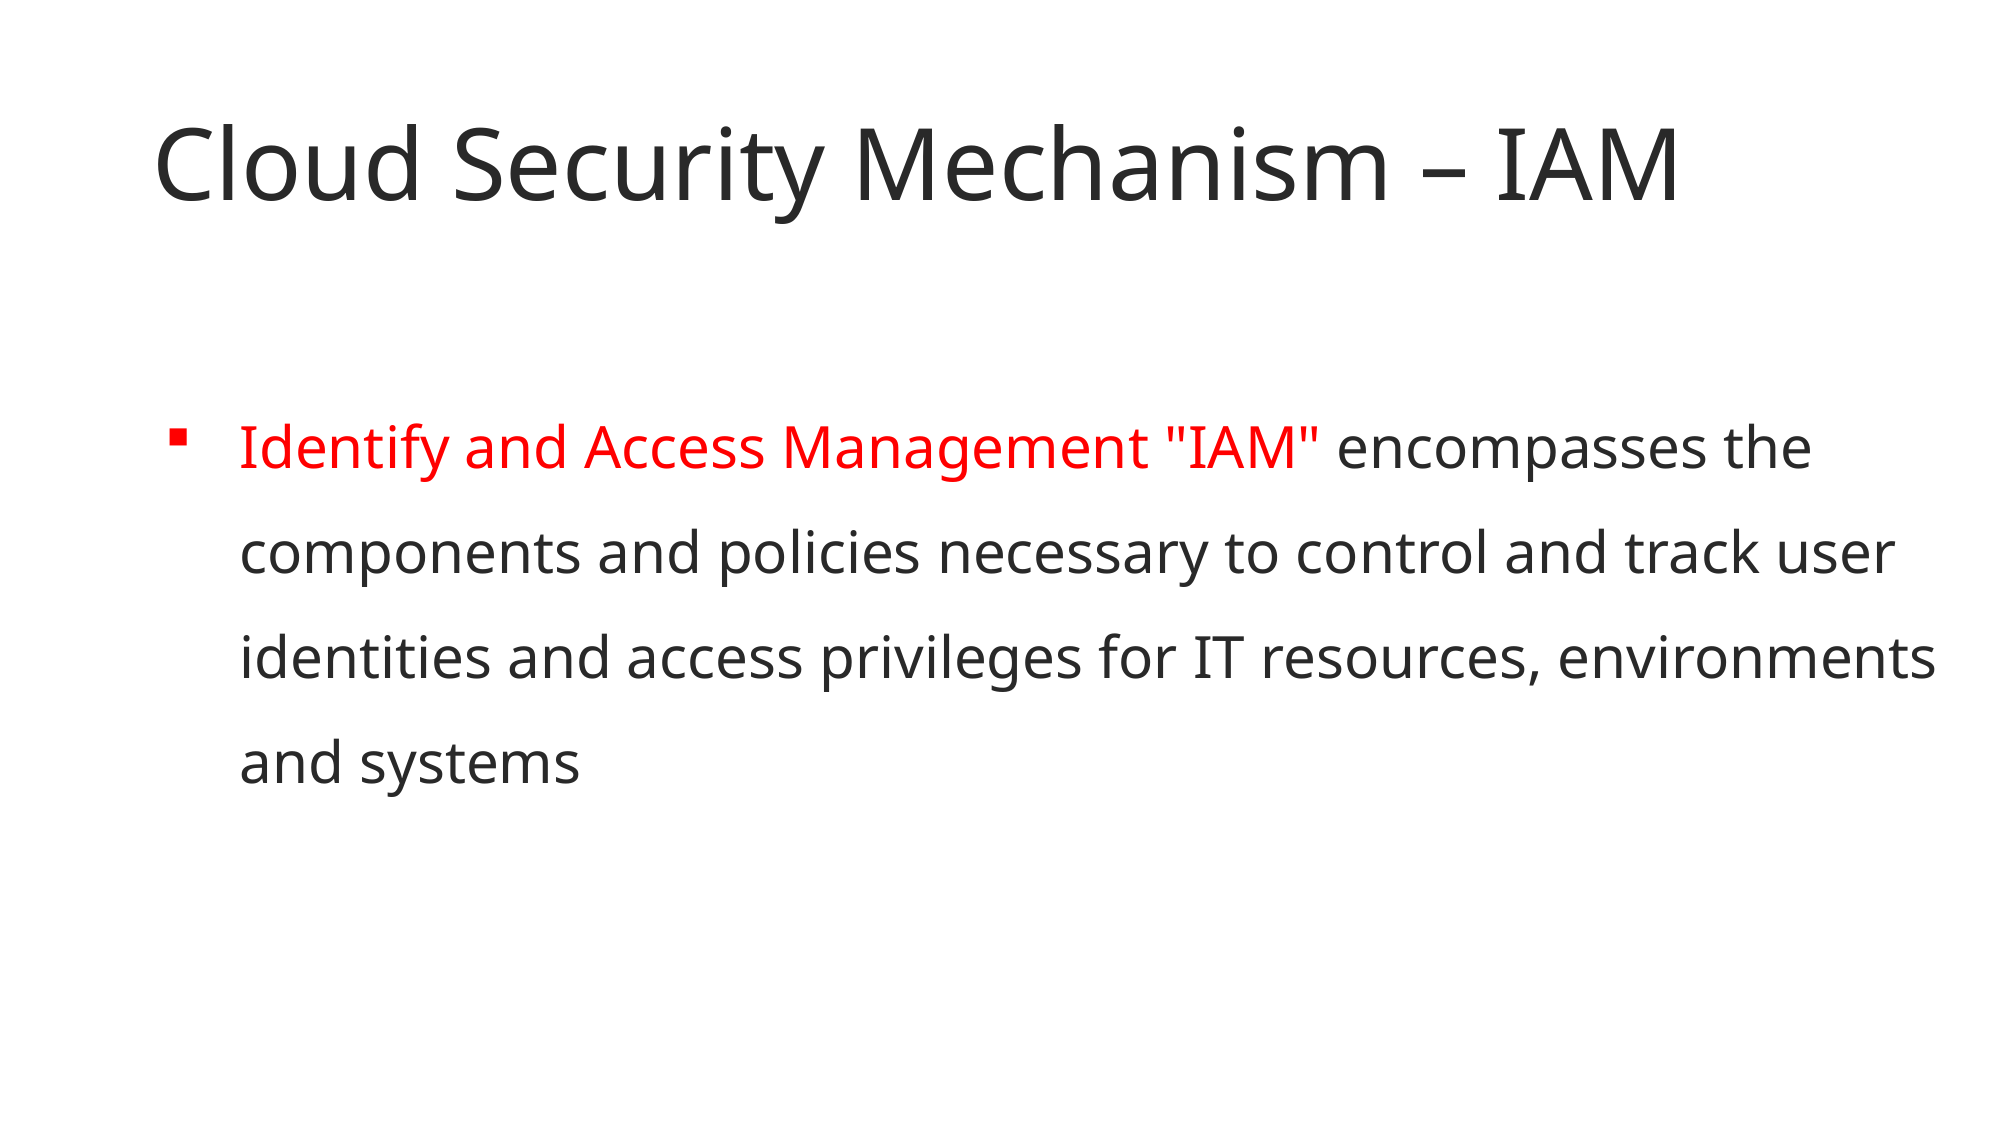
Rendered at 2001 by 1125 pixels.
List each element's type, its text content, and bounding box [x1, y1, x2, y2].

text_box Identify and Access Management "IAM" encompasses the components and policies necessary to control and track user identities and access privileges for IT resources, environments and systems [0, 311, 2000, 858]
text_box Cloud Security Mechanism – IAM [137, 59, 1863, 278]
